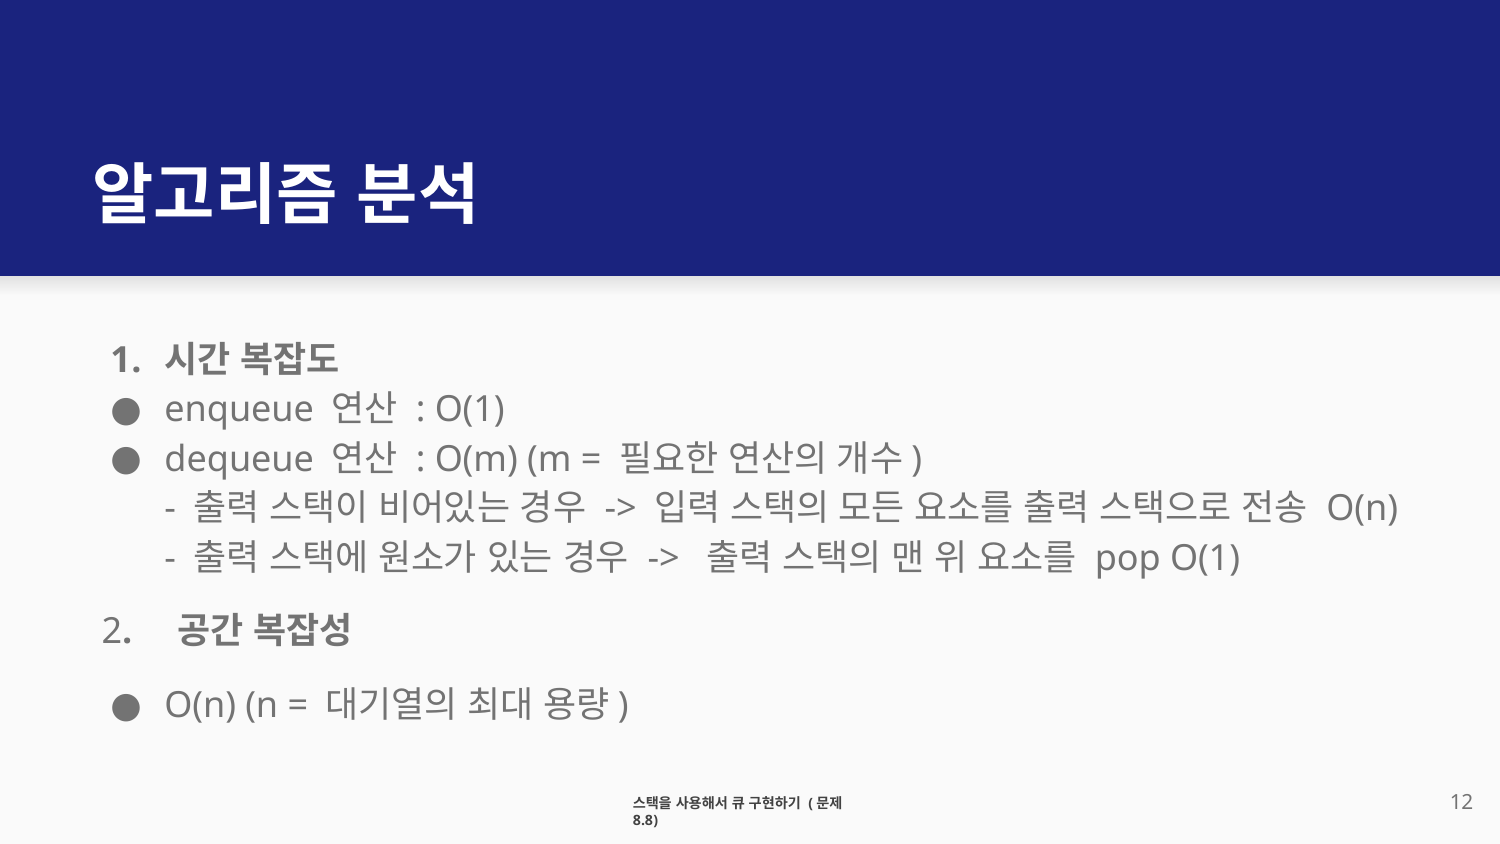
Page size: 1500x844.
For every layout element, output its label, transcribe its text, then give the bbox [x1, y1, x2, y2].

list 시간 복잡도 enqueue 연산 : O(1) dequeue 연산 : O(m) (m = 필요한 연산의 개수) - 출력 스택이 비어있는 경우 -> 입력 스택의 모든 요소를 출력 스택으로 전송 O(n) - 출력 스택에 원소가 있는 경우 -> 출력 스택의 맨 위 요소를 pop O(1) 2. 공간 복잡성 O(n) (n = 대기열의 최대 용량) [77, 314, 1427, 760]
slide_number ‹#› [1398, 770, 1489, 835]
title 스택을 사용해서 큐 구현하기 (문제 8.8) [617, 797, 883, 844]
title 알고리즘 분석 [77, 121, 1427, 248]
